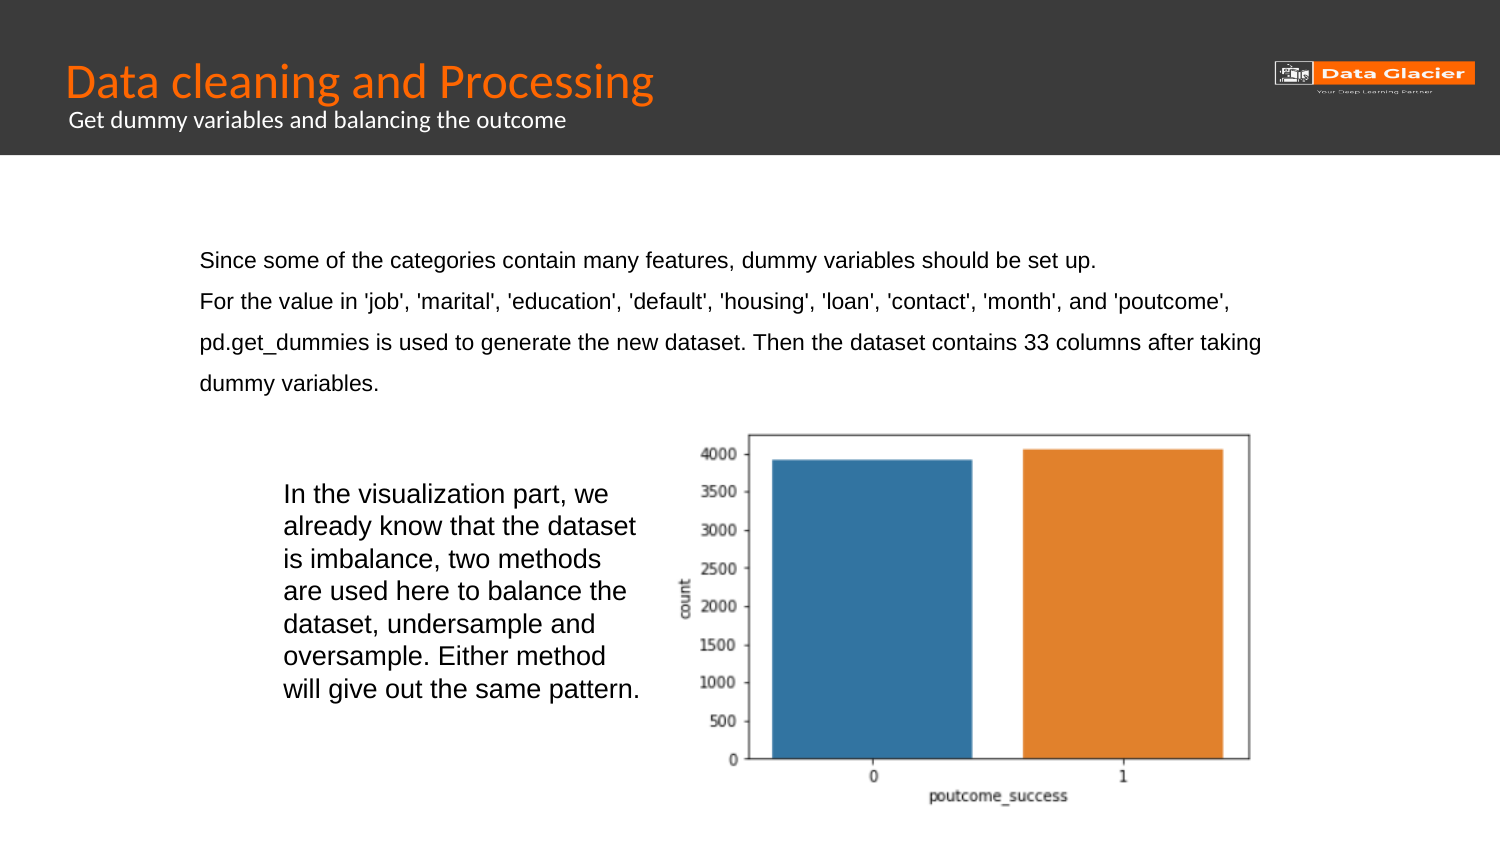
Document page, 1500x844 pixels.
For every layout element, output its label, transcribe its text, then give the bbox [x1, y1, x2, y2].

text_box Data cleaning and Processing [54, 42, 767, 114]
text_box Get dummy variables and balancing the outcome [57, 97, 627, 140]
title [0, 0, 1500, 156]
text_box Since some of the categories contain many features, dummy variables should be set up. For the value in 'job', 'marital', 'education', 'default', 'housing', 'loan', 'contact', 'month', and 'poutcome', pd.get_dummies is used to generate the new dataset. Then the dataset contains 33 columns after taking dummy variables. [184, 216, 1316, 412]
text_box In the visualization part, we already know that the dataset is imbalance, two methods are used here to balance the dataset, undersample and oversample. Either method will give out the same pattern. [268, 461, 651, 719]
picture [656, 416, 1301, 811]
picture [1272, 16, 1477, 139]
